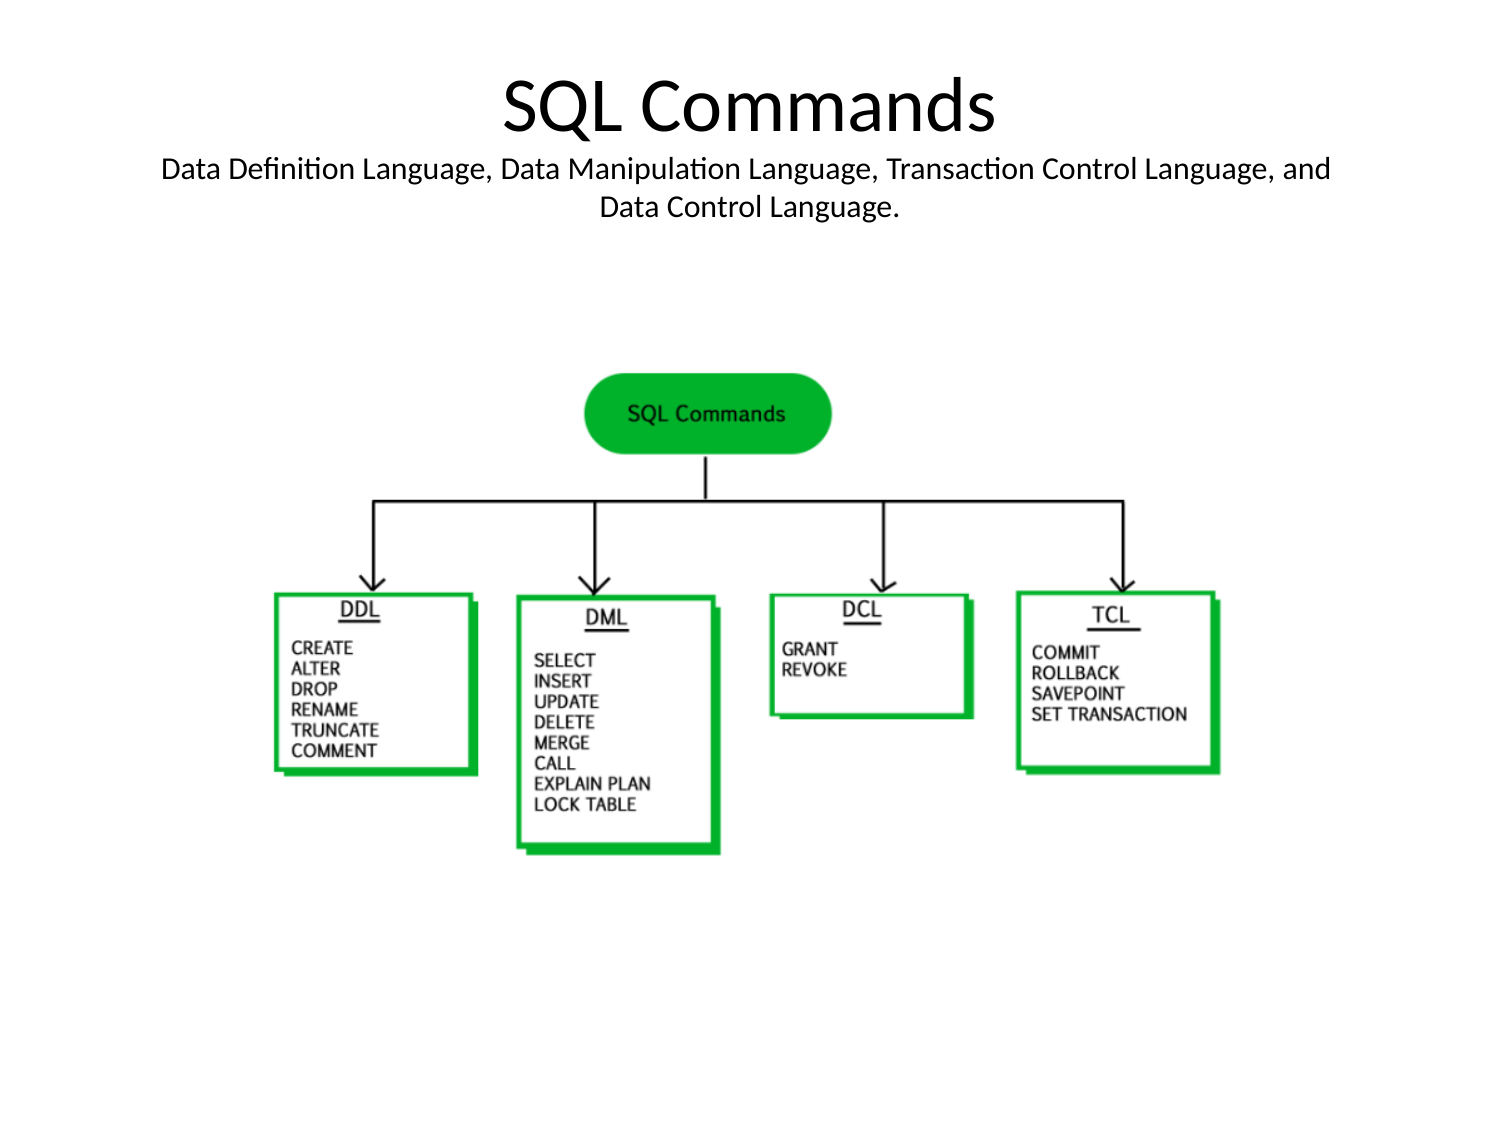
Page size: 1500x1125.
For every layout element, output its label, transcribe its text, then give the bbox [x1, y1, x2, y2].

title SQL Commands Data Definition Language, Data Manipulation Language, Transaction Control Language, and Data Control Language. [75, 45, 1425, 233]
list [213, 342, 1287, 925]
